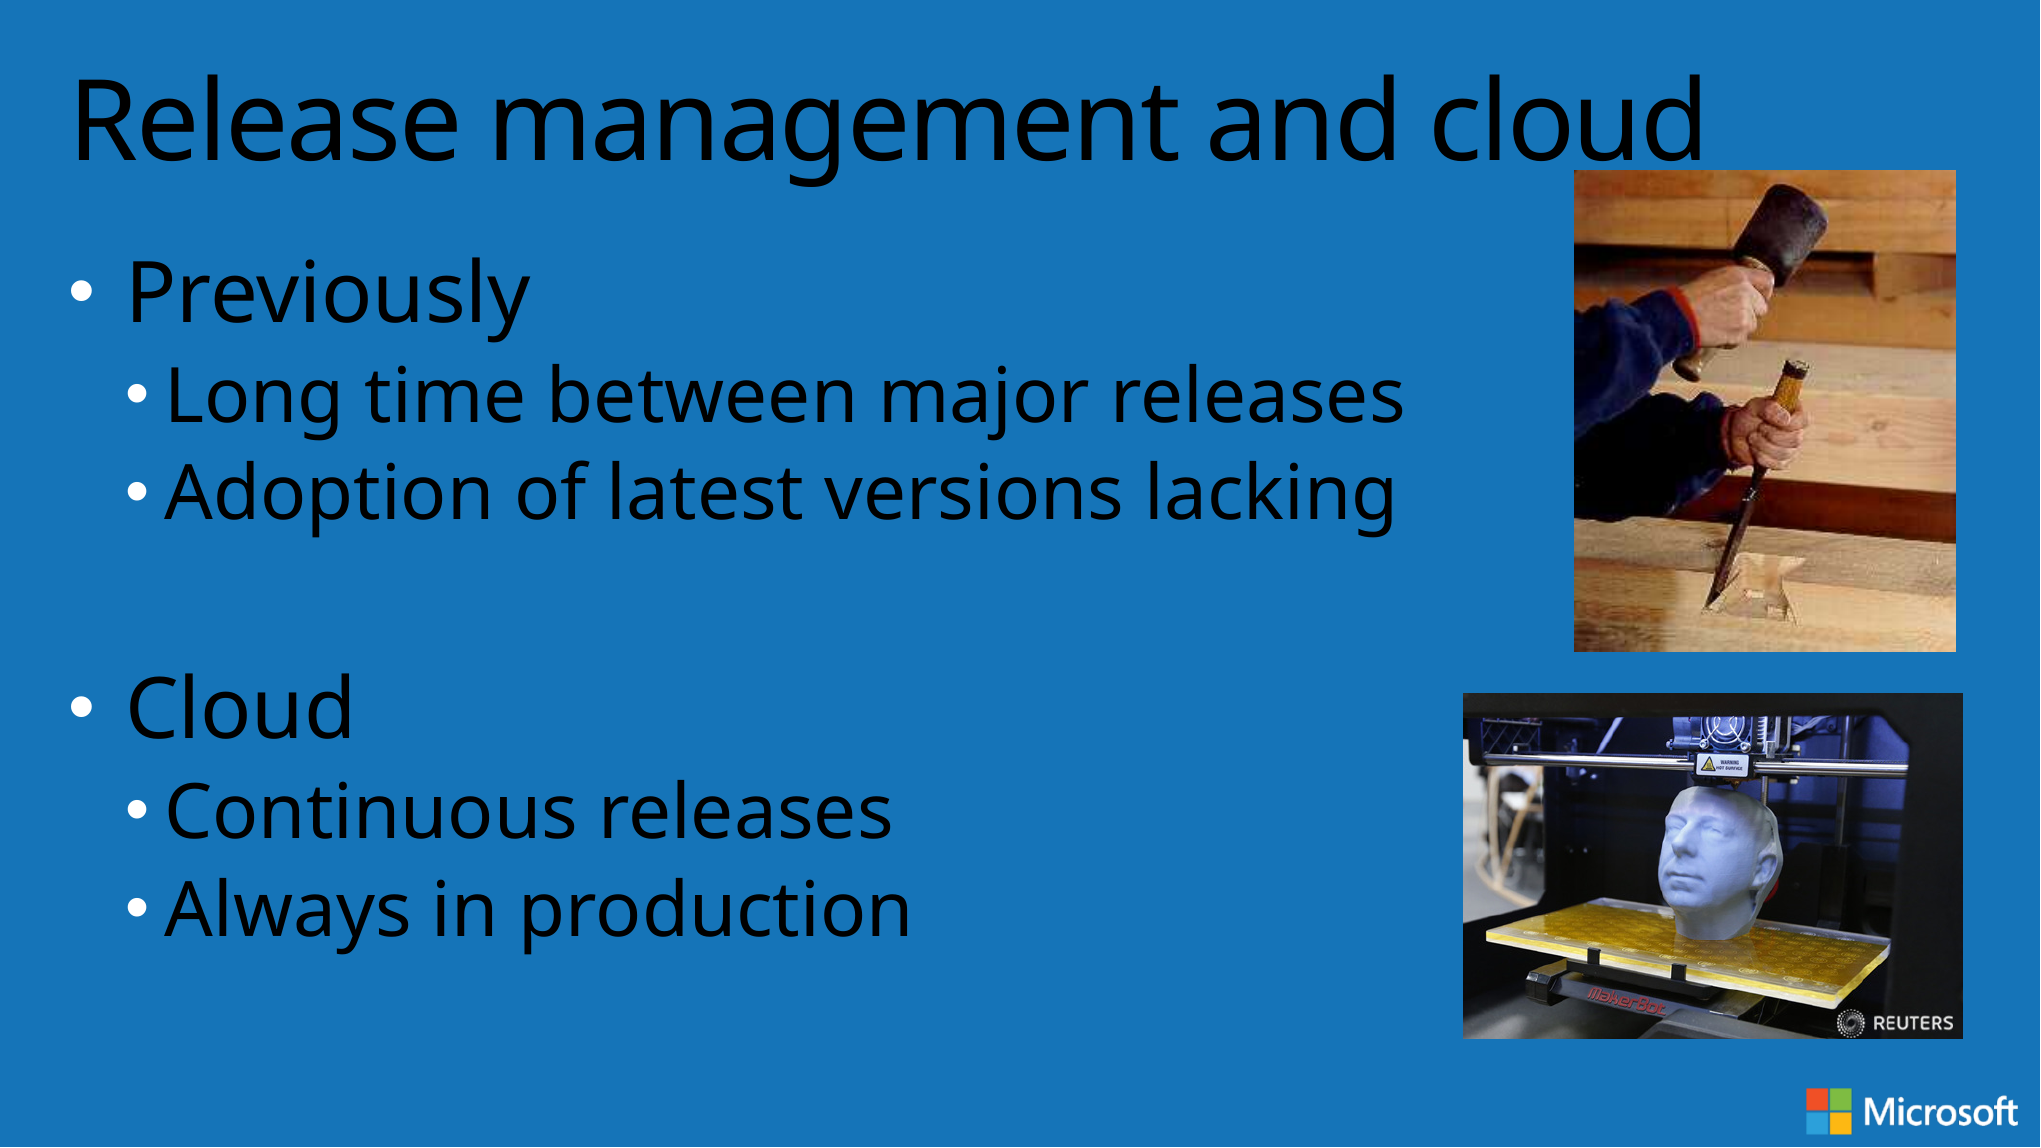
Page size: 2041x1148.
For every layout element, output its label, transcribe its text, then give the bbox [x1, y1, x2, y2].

picture [1463, 693, 1963, 1040]
title Release management and cloud [45, 48, 1977, 200]
picture [1573, 169, 1956, 653]
picture [1805, 1087, 2020, 1135]
list Previously Long time between major releases Adoption of latest versions lacking Cloud Continuous releases Always in production [44, 233, 1977, 981]
